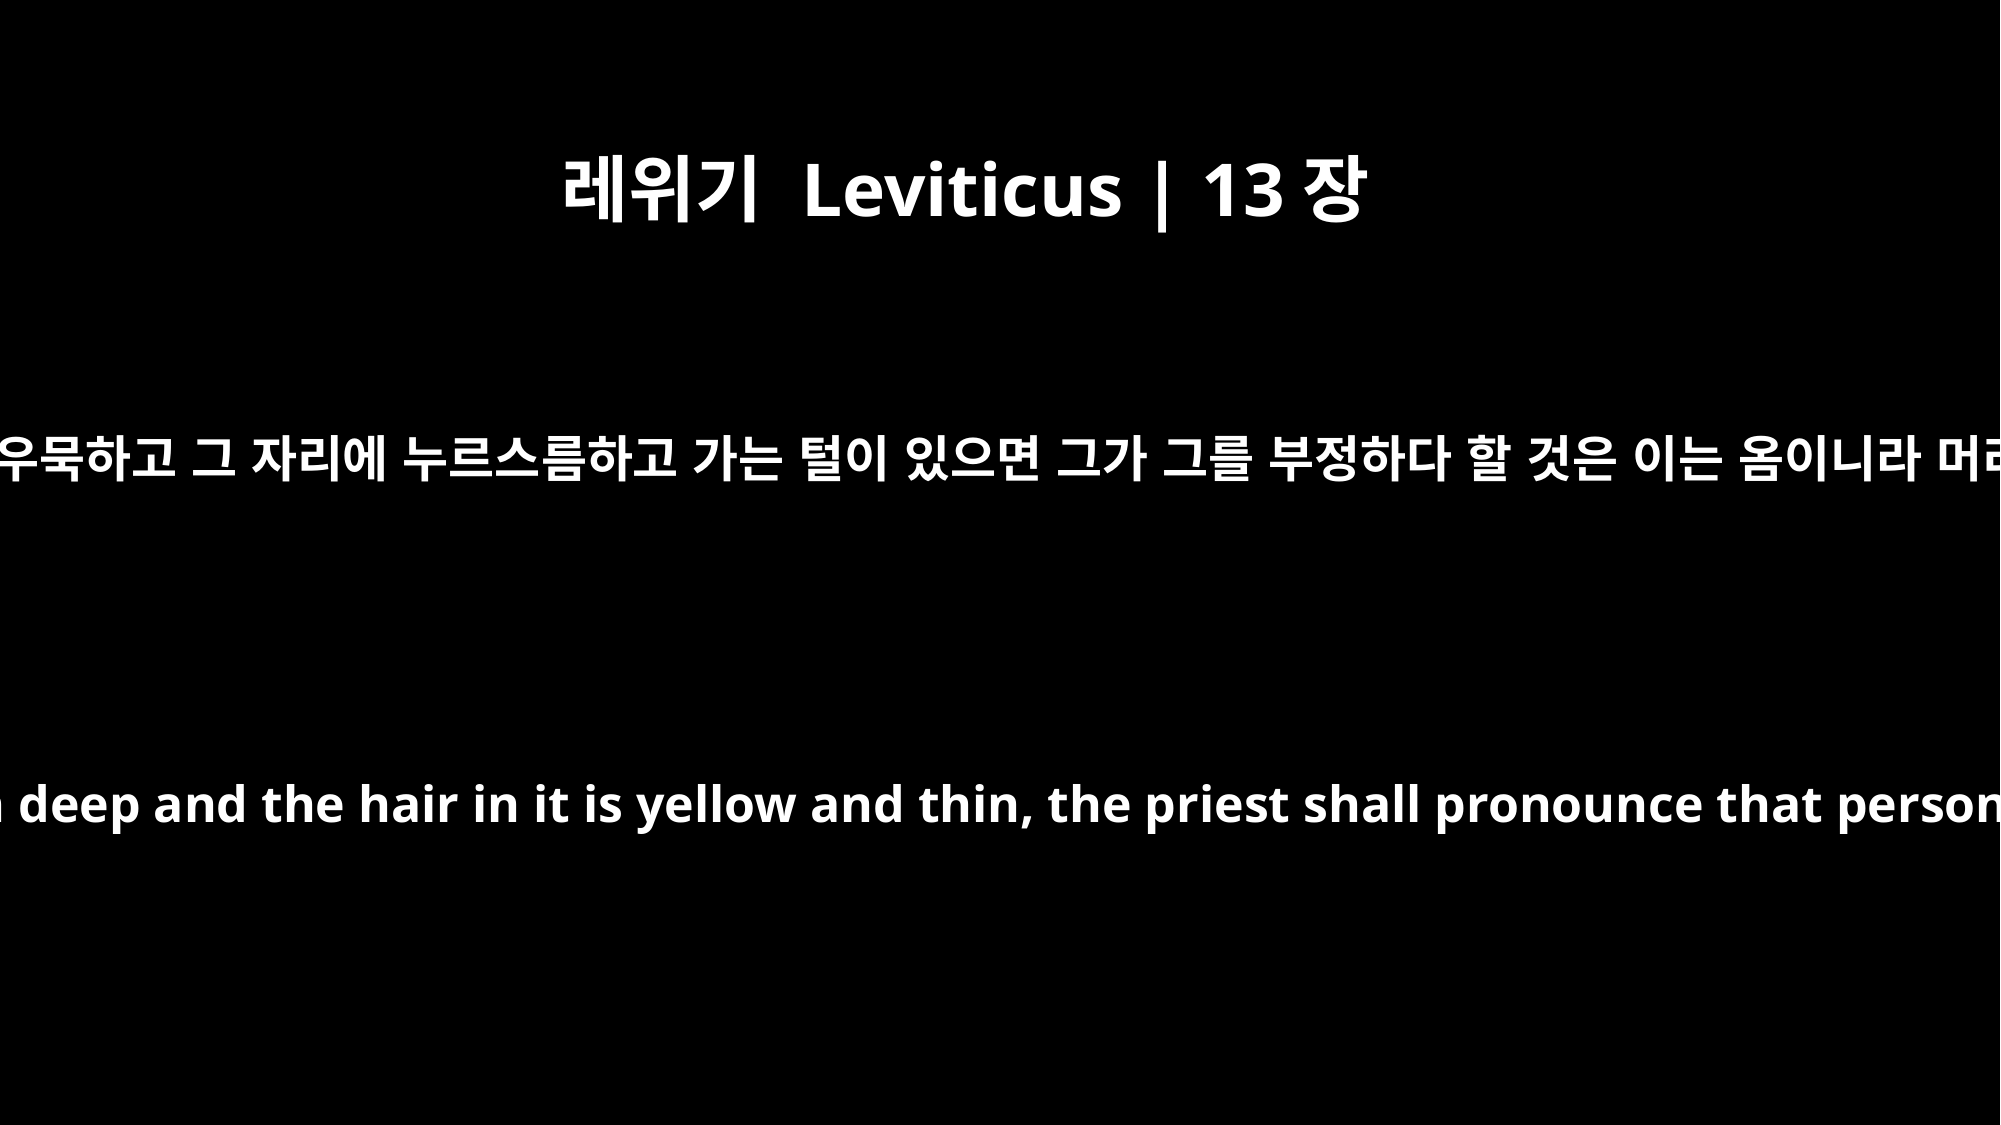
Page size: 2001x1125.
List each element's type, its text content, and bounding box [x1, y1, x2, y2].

text_box 레위기 Leviticus | 13장 [546, 136, 1386, 239]
text_box 30 제사장은 진찰할지니 환부가 피부보다 우묵하고 그 자리에 누르스름하고 가는 털이 있으면 그가 그를 부정하다 할 것은 이는 옴이니라 머리에나 수염에 발생한 나병임이니라 [0, 359, 2000, 495]
text_box the priest is to examine the sore, and if it appears to be more than skin deep and the hair in it is yellow and thin, the priest shall pronounce that person unclean; it is an itch, an infectious disease of the head or chin. [0, 764, 2000, 840]
